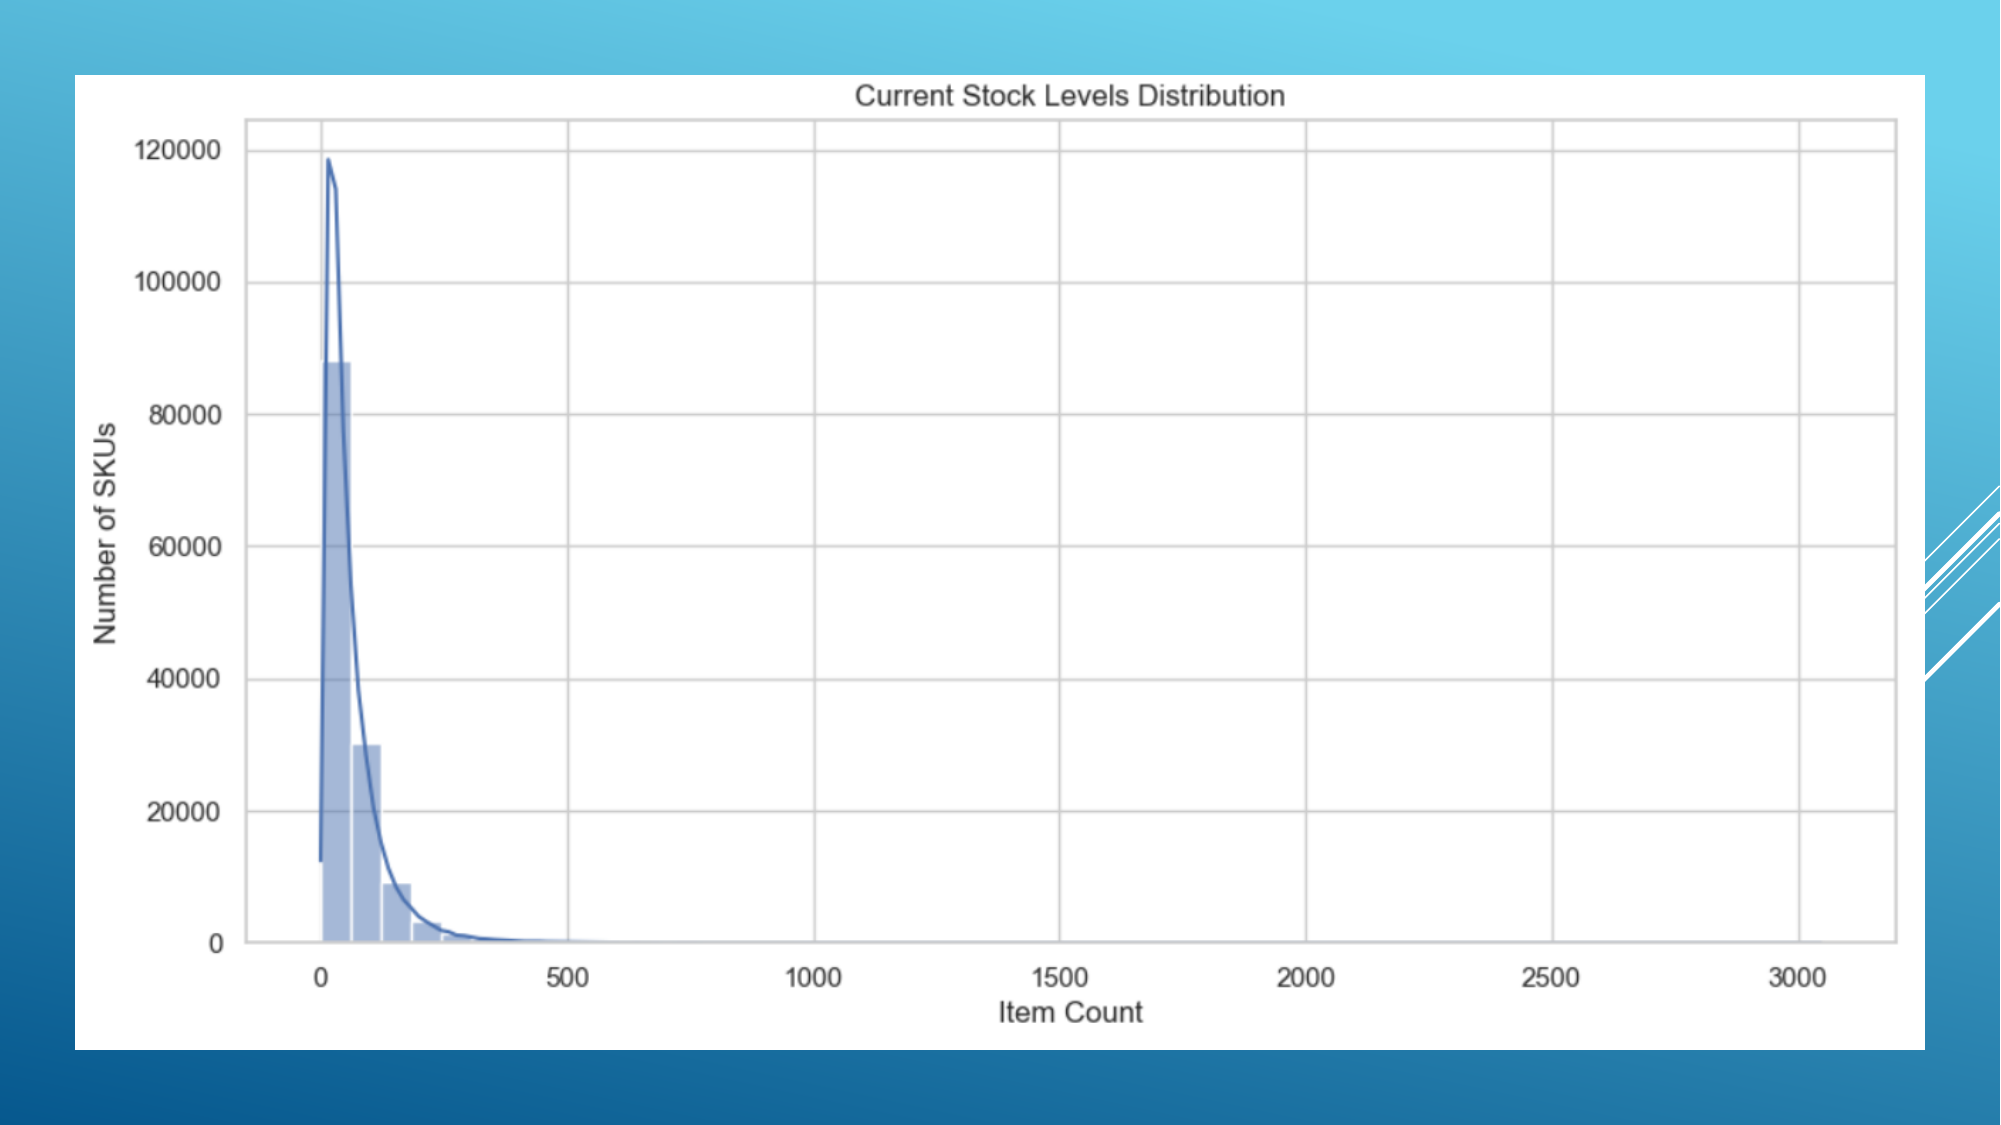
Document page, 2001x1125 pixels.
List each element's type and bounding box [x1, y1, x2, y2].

list [74, 74, 1926, 1051]
